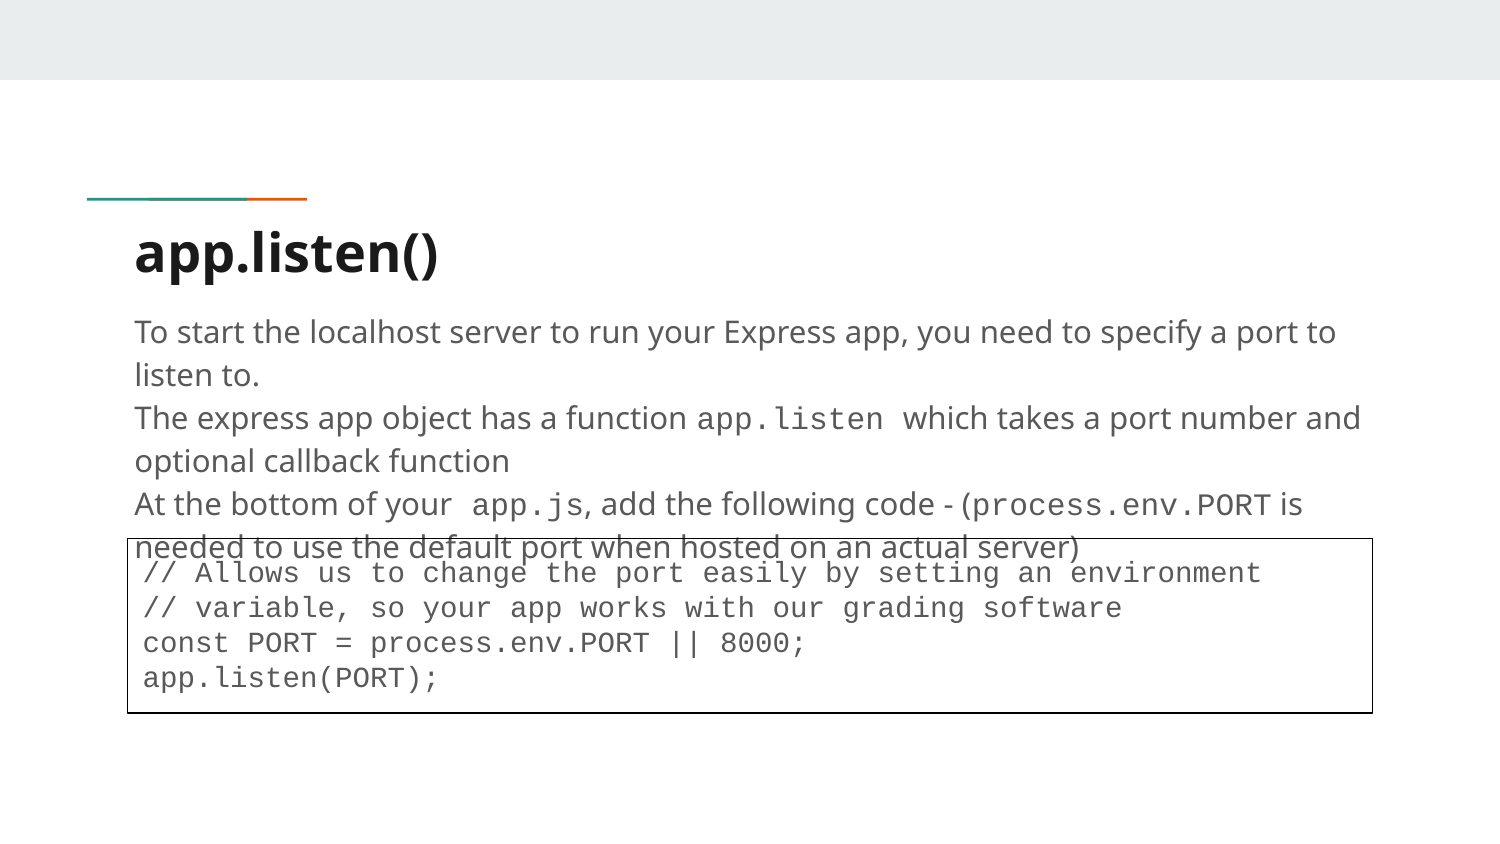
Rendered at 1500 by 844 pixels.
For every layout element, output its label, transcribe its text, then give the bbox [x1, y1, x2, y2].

text_box // Allows us to change the port easily by setting an environment // variable, so your app works with our grading software const PORT = process.env.PORT || 8000; app.listen(PORT); [127, 538, 1373, 713]
title app.listen() [119, 203, 1381, 291]
list To start the localhost server to run your Express app, you need to specify a port to listen to. The express app object has a function app.listen which takes a port number and optional callback function At the bottom of your app.js, add the following code - (process.env.PORT is needed to use the default port when hosted on an actual server) [119, 291, 1381, 544]
